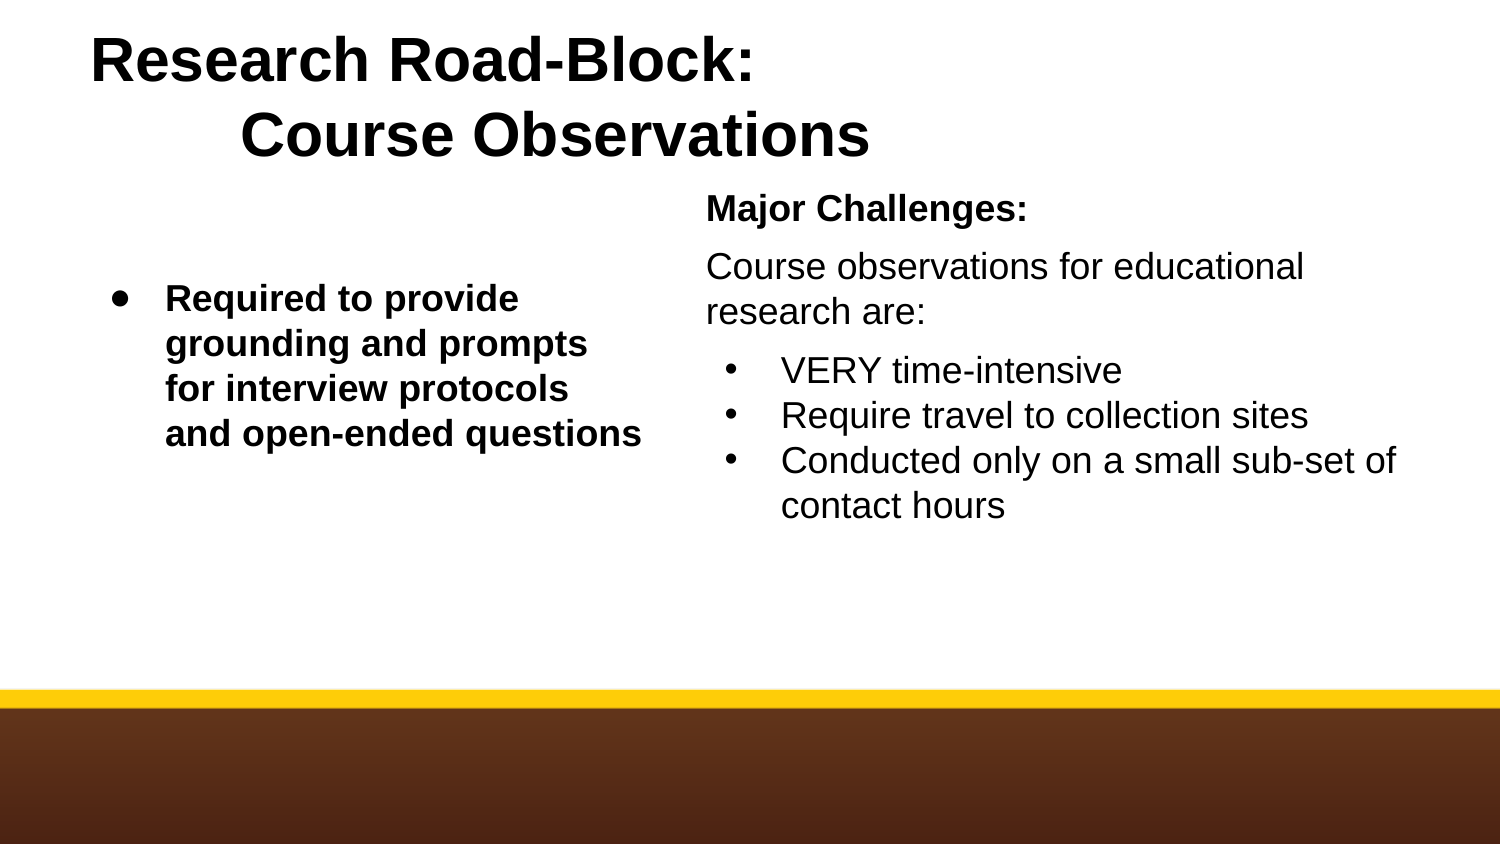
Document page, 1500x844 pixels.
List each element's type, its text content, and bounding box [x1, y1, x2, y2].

title Research Road-Block: Course Observations [75, 33, 1425, 177]
list Major Challenges: Course observations for educational research are: VERY time-intensive Require travel to collection sites Conducted only on a small sub-set of contact hours [690, 176, 1425, 844]
picture [0, 0, 1500, 844]
list Required to provide grounding and prompts for interview protocols and open-ended questions [75, 266, 661, 844]
